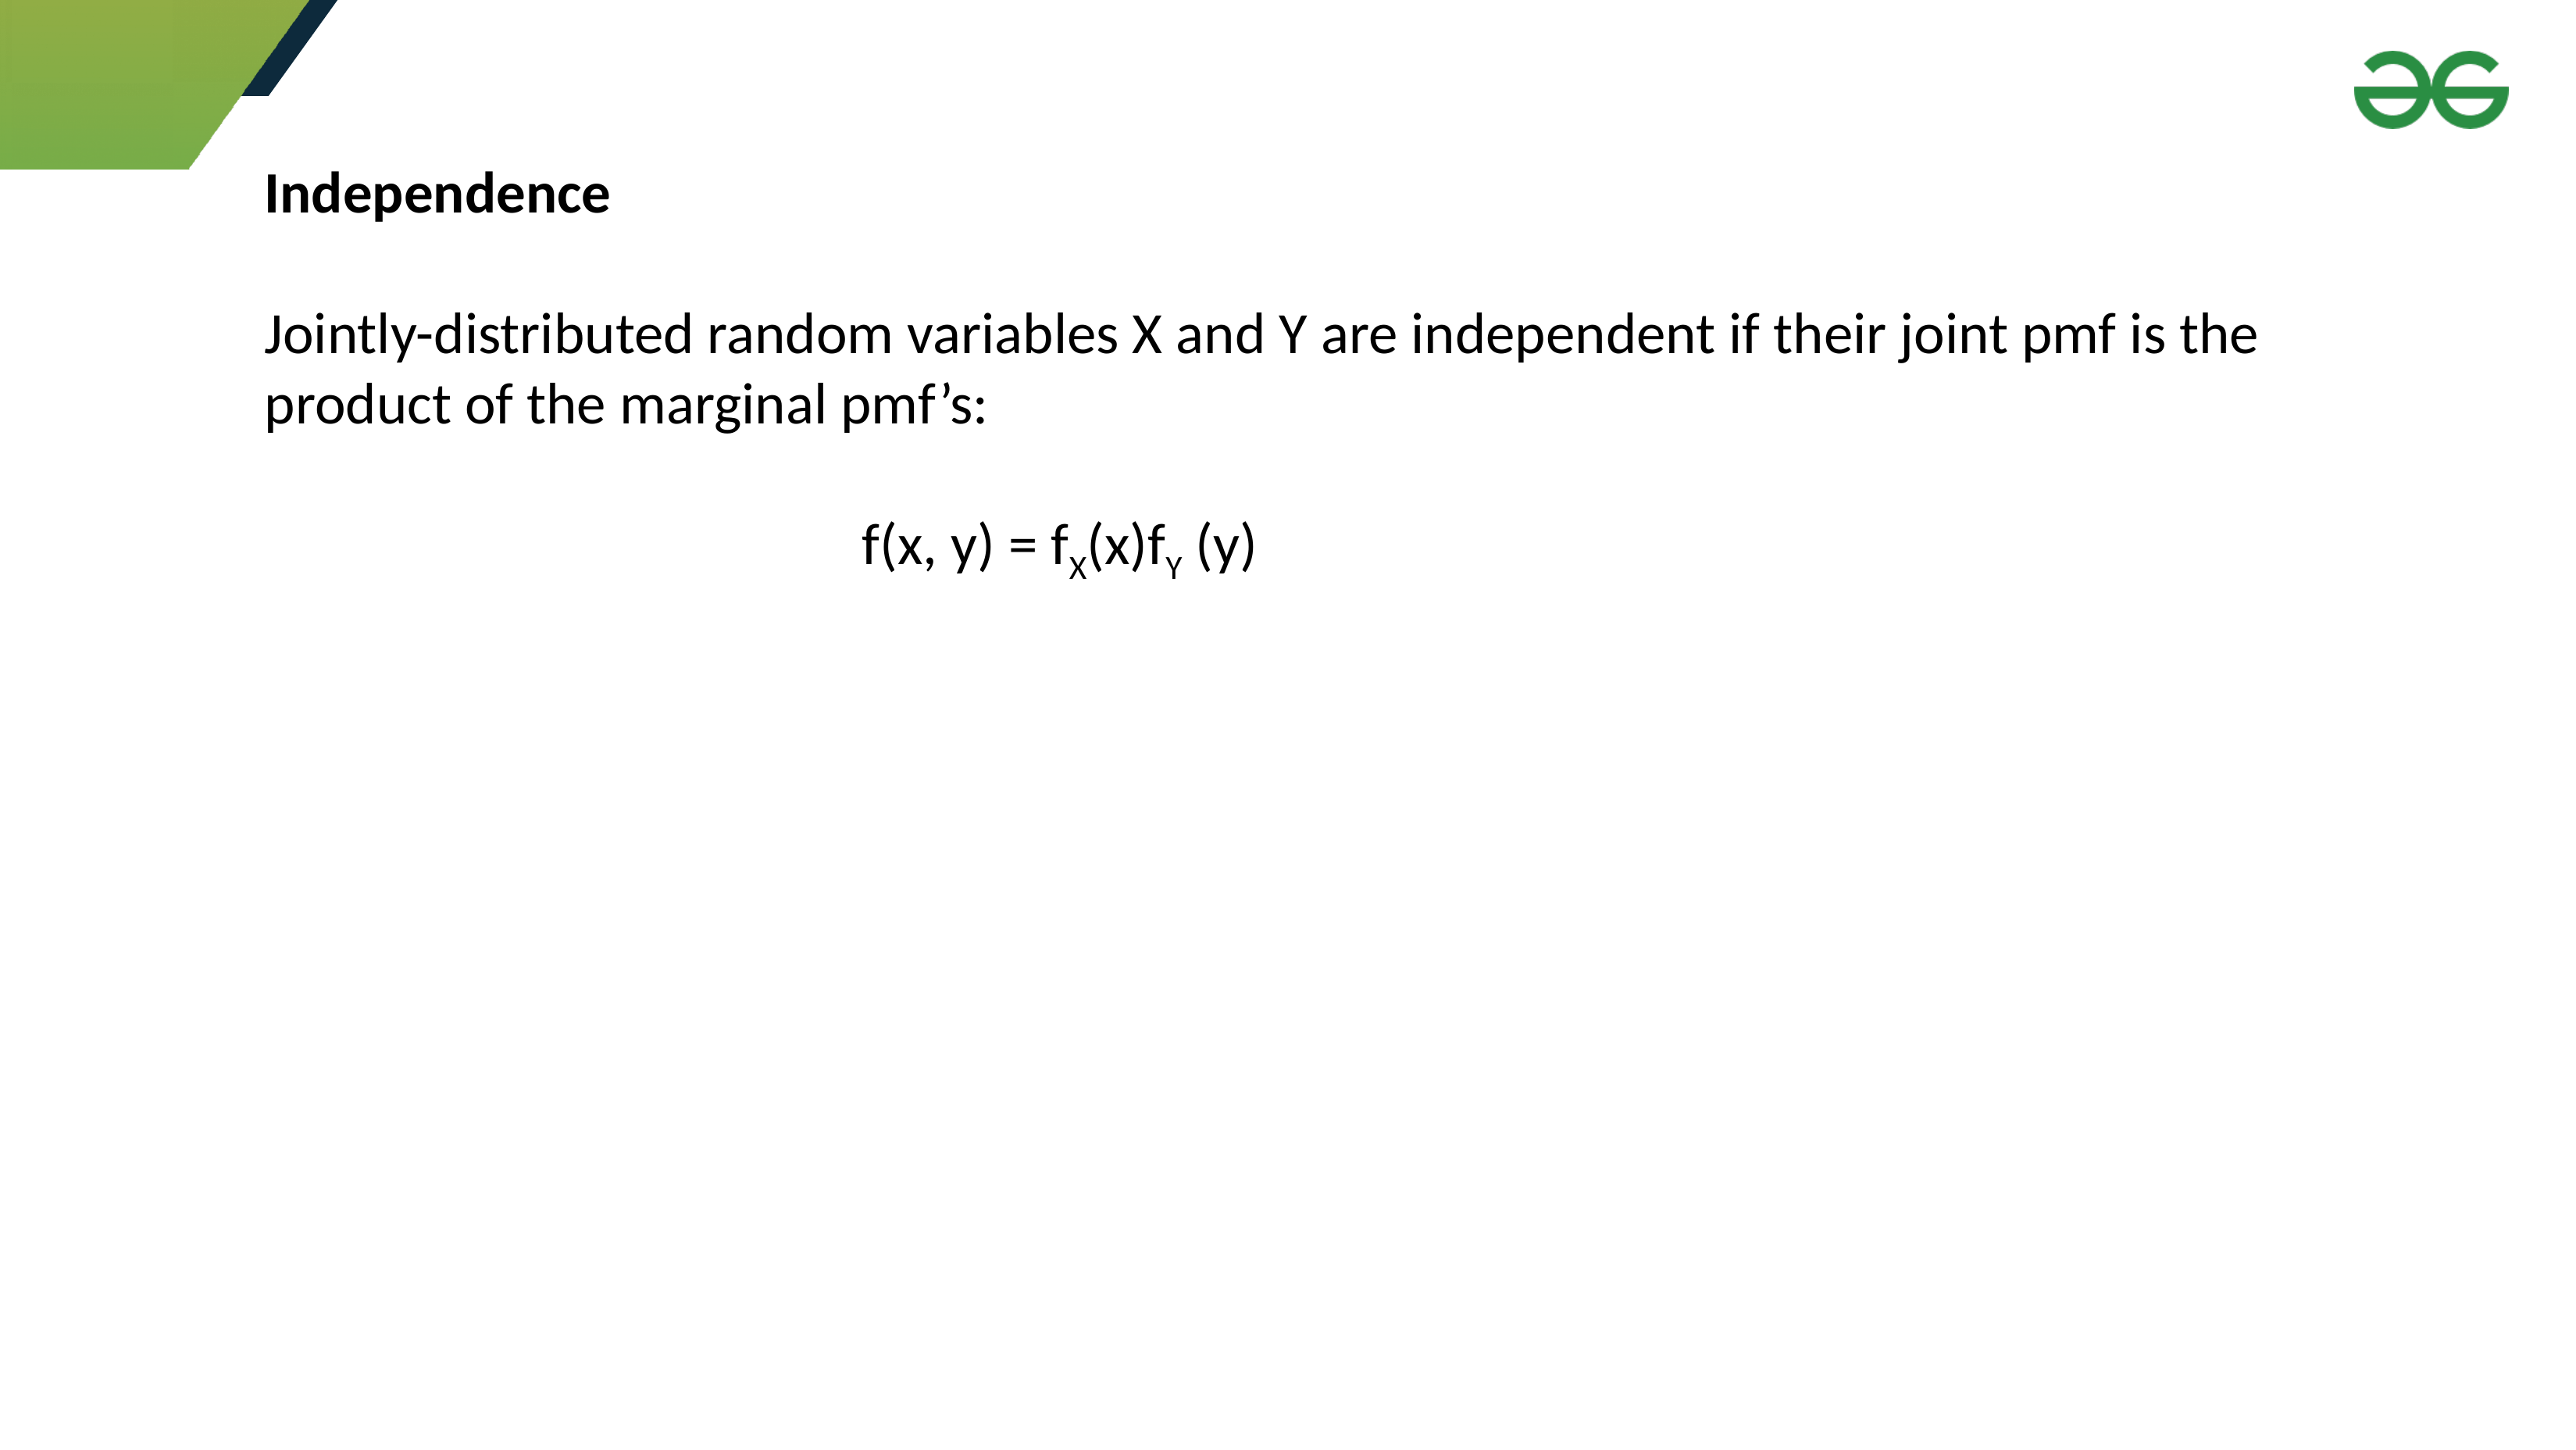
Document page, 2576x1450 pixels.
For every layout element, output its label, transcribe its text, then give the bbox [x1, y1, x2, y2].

text_box Independence Jointly-distributed random variables X and Y are independent if their joint pmf is the product of the marginal pmf’s: f(x, y) = fX(x)fY (y) [252, 148, 2450, 592]
picture [2353, 50, 2509, 130]
picture [0, 0, 309, 170]
